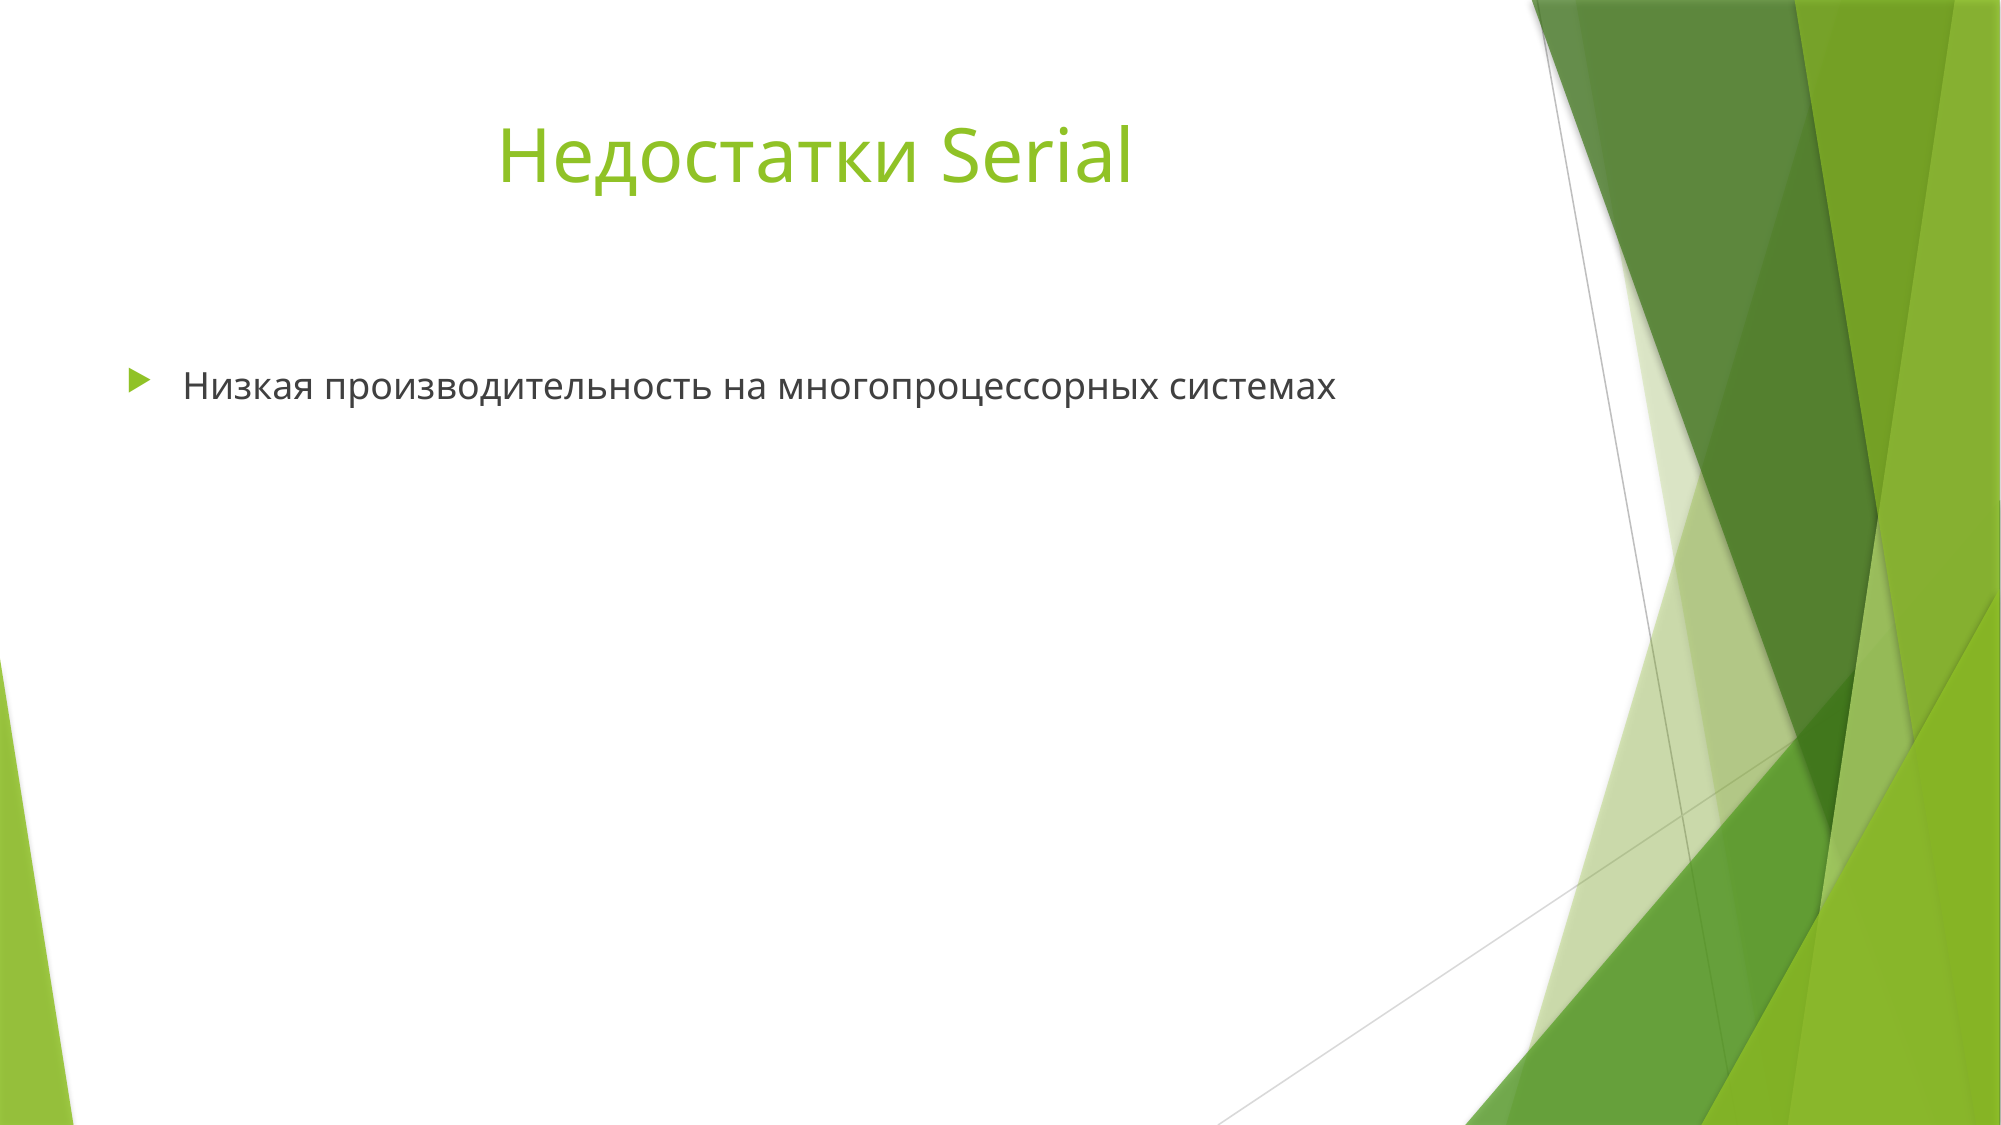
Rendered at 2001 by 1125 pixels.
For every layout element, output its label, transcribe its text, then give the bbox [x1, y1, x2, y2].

list Низкая производительность на многопроцессорных системах [111, 354, 1522, 992]
title Недостатки Serial [111, 99, 1522, 317]
